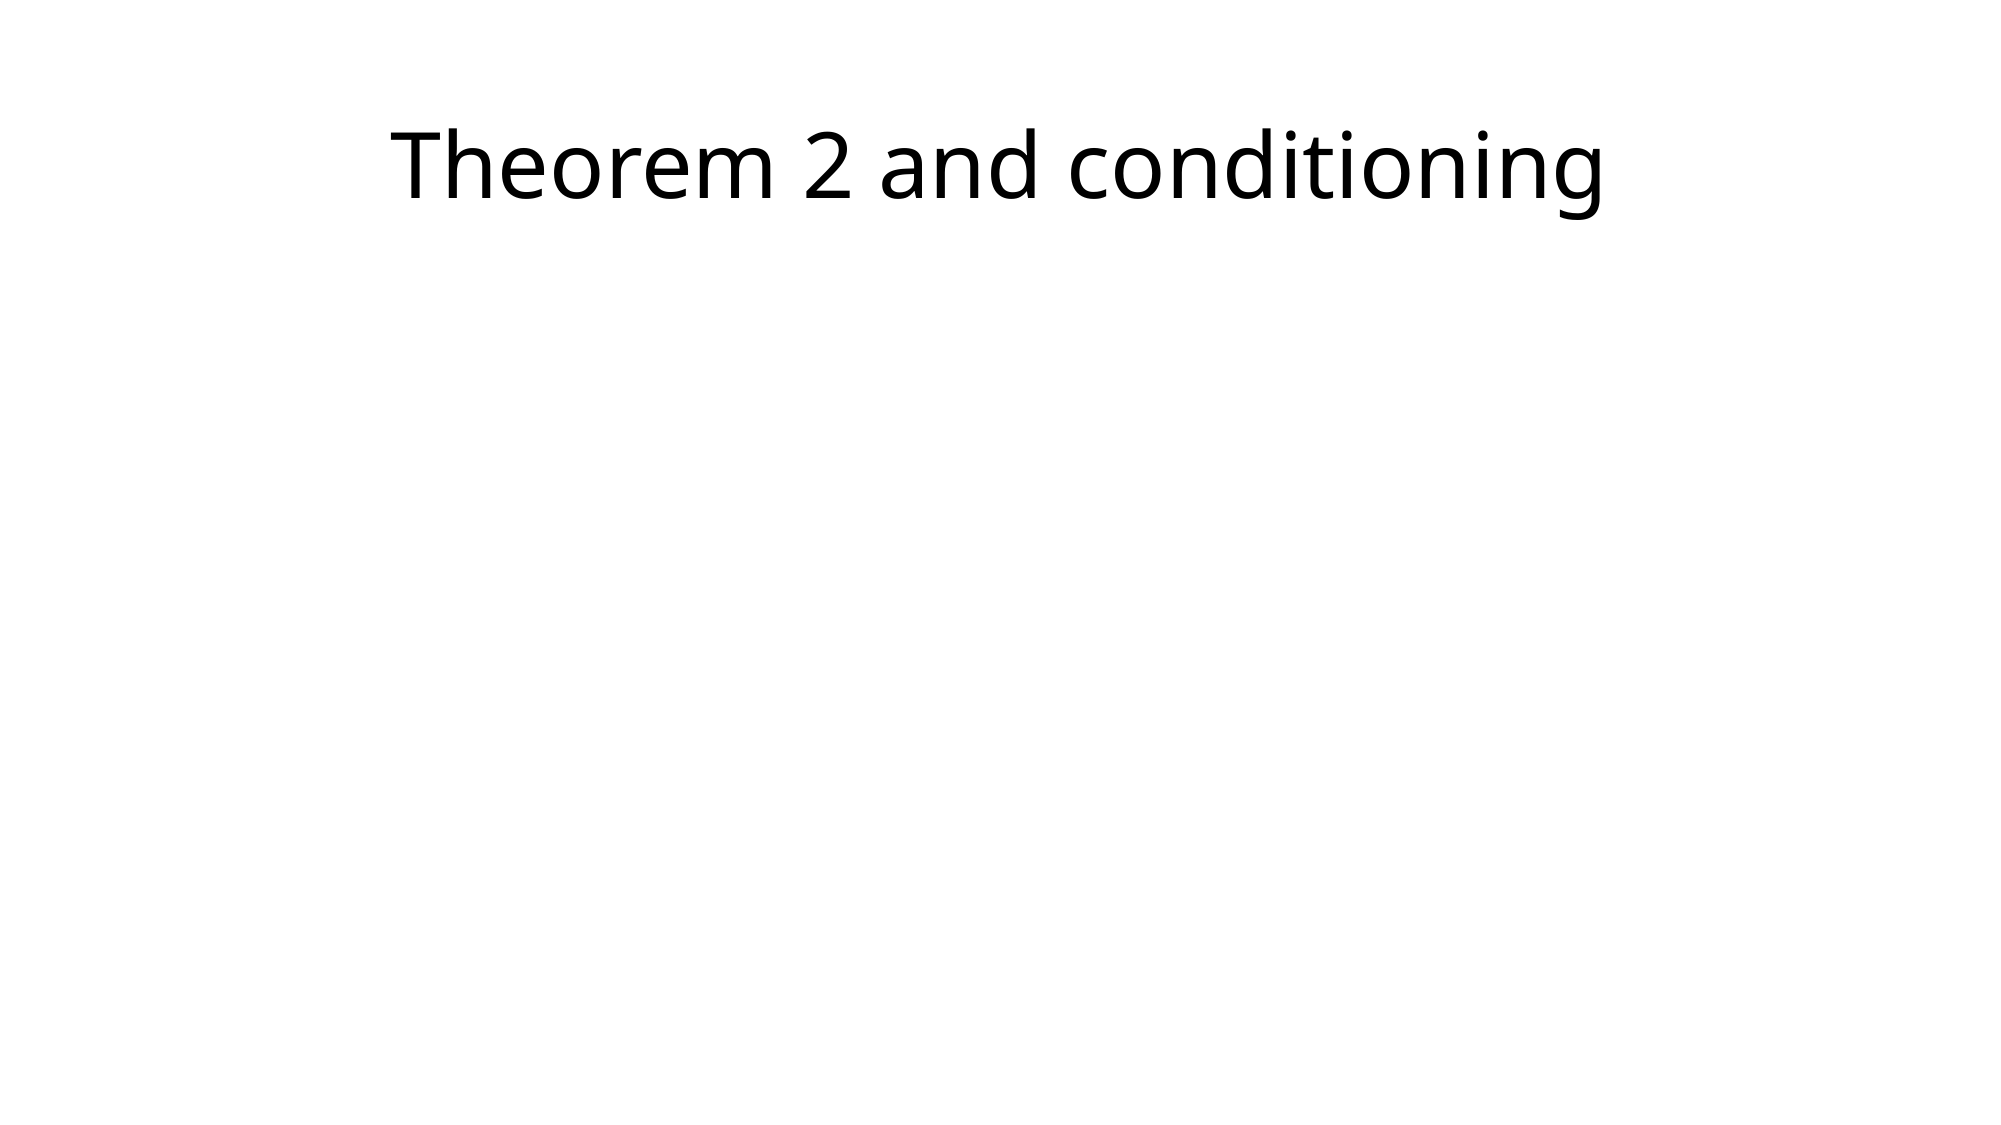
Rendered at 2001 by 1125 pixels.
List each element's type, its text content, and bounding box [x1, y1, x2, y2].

title Theorem 2 and conditioning [137, 59, 1863, 278]
